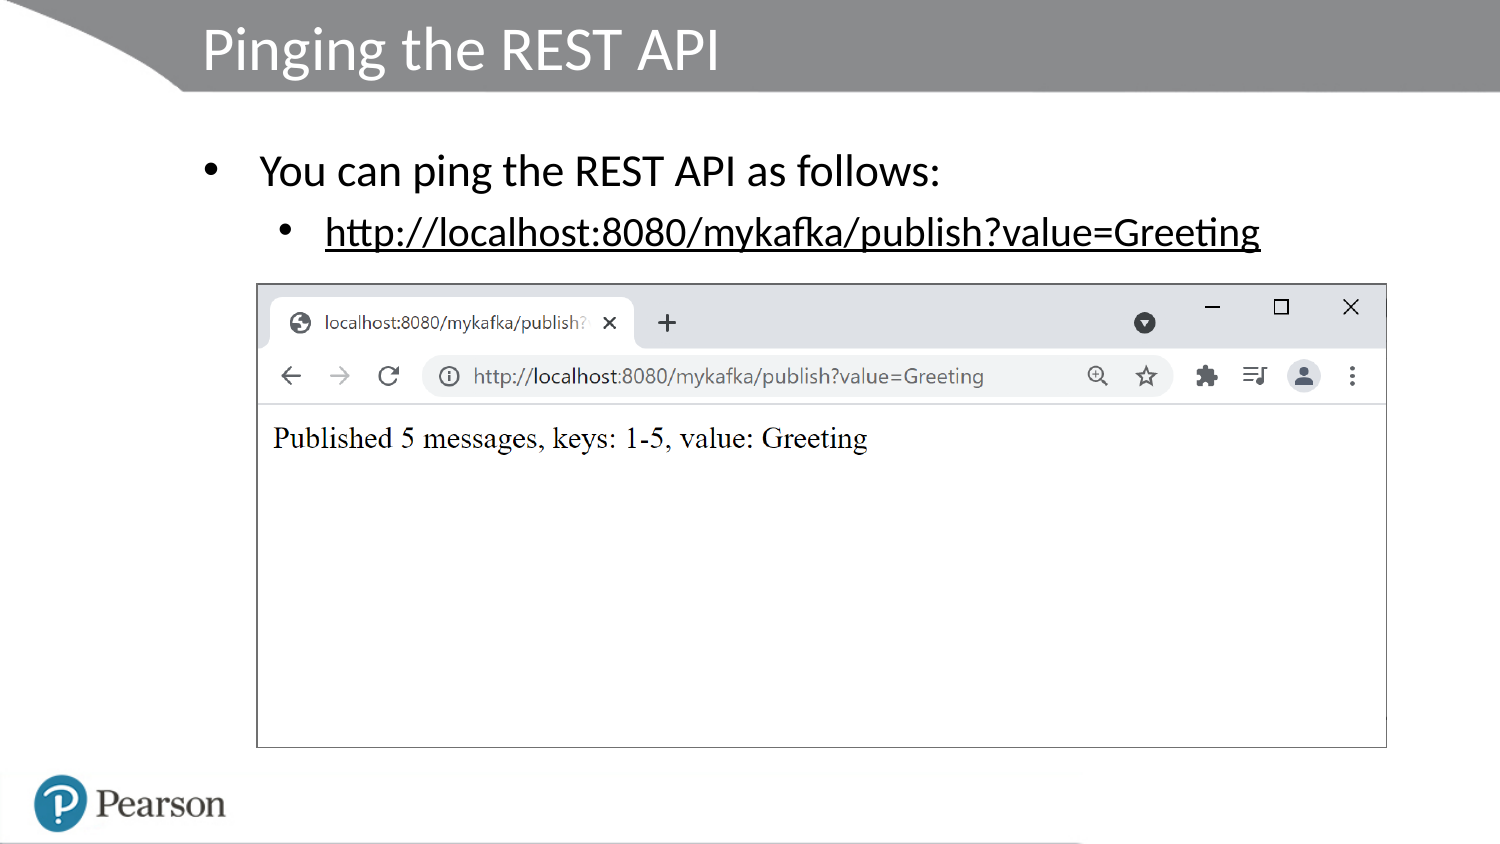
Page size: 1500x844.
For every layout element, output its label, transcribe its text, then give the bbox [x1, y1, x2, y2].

list You can ping the REST API as follows: http://localhost:8080/mykafka/publish?value=Greeting [188, 133, 1425, 716]
title Pinging the REST API [187, 0, 1426, 93]
picture [0, 0, 1500, 844]
